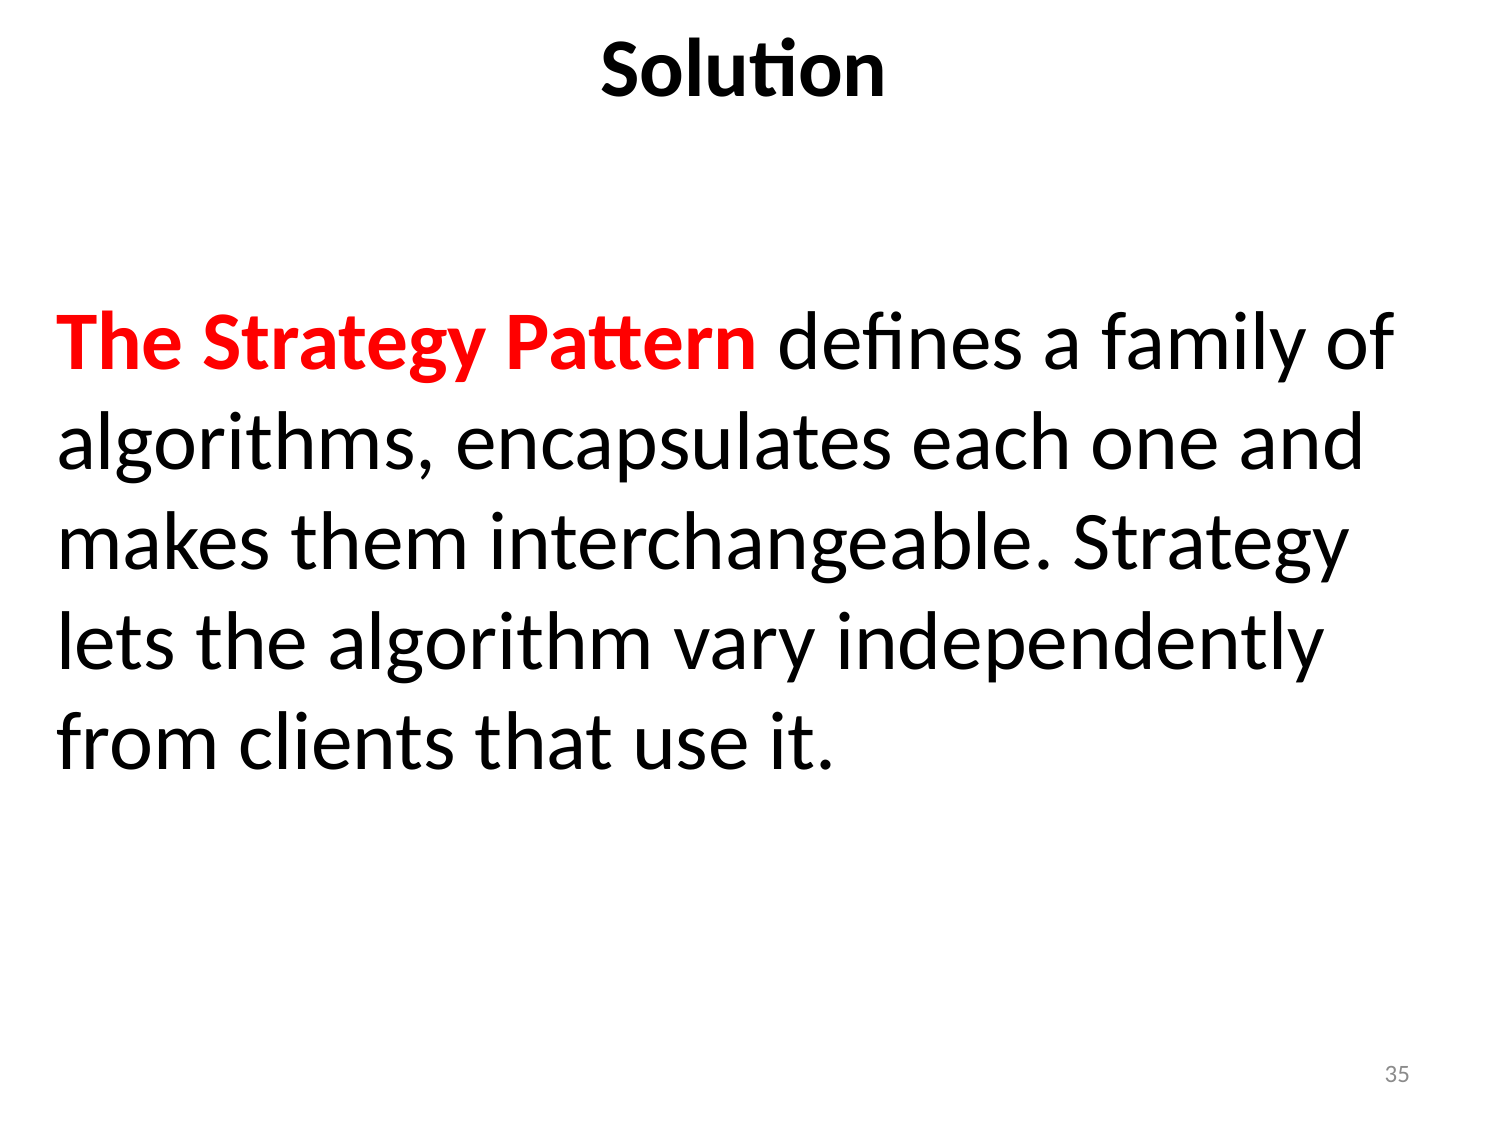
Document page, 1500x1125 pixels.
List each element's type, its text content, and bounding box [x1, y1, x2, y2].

text_box The Strategy Pattern defines a family of algorithms, encapsulates each one and makes them interchangeable. Strategy lets the algorithm vary independently from clients that use it. [41, 278, 1459, 794]
text_box Solution [395, 5, 1093, 121]
slide_number 35 [1074, 1042, 1425, 1103]
